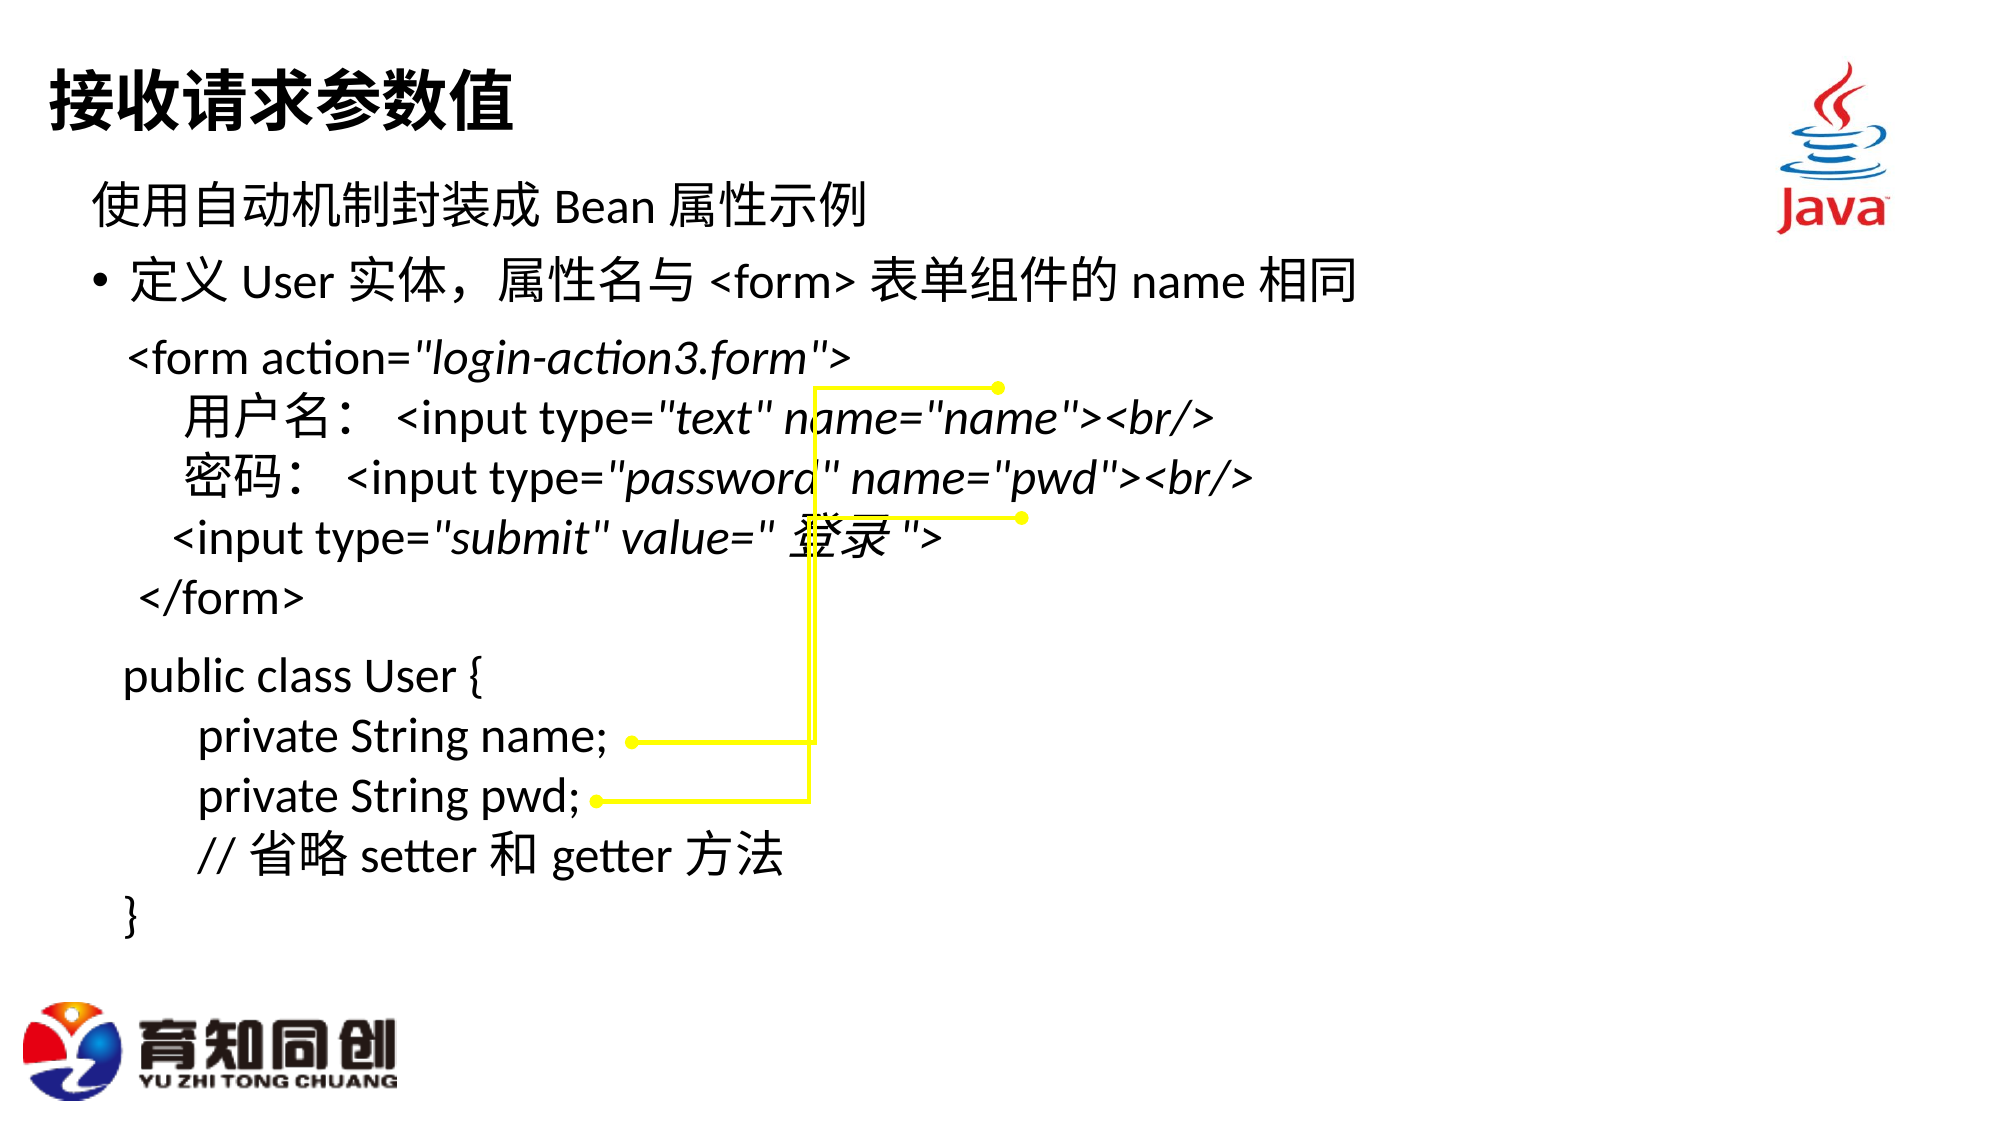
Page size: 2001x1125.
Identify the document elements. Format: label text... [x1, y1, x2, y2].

list 使用自动机制封装成Bean属性示例 定义User实体，属性名与<form>表单组件的name相同 [76, 172, 1553, 346]
picture [1709, 45, 1957, 250]
text_box <form action="login-action3.form"> 用户名：<input type="text" name="name"><br/> 密码：<input type="password" name="pwd"><br/> <input type="submit" value="登录"> </form> [112, 317, 1412, 632]
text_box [596, 517, 1022, 802]
picture [23, 1002, 397, 1101]
title 接收请求参数值 [33, 56, 1759, 152]
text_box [631, 388, 999, 517]
text_box public class User { private String name; private String pwd; //省略setter和getter方法 } [107, 635, 1408, 951]
